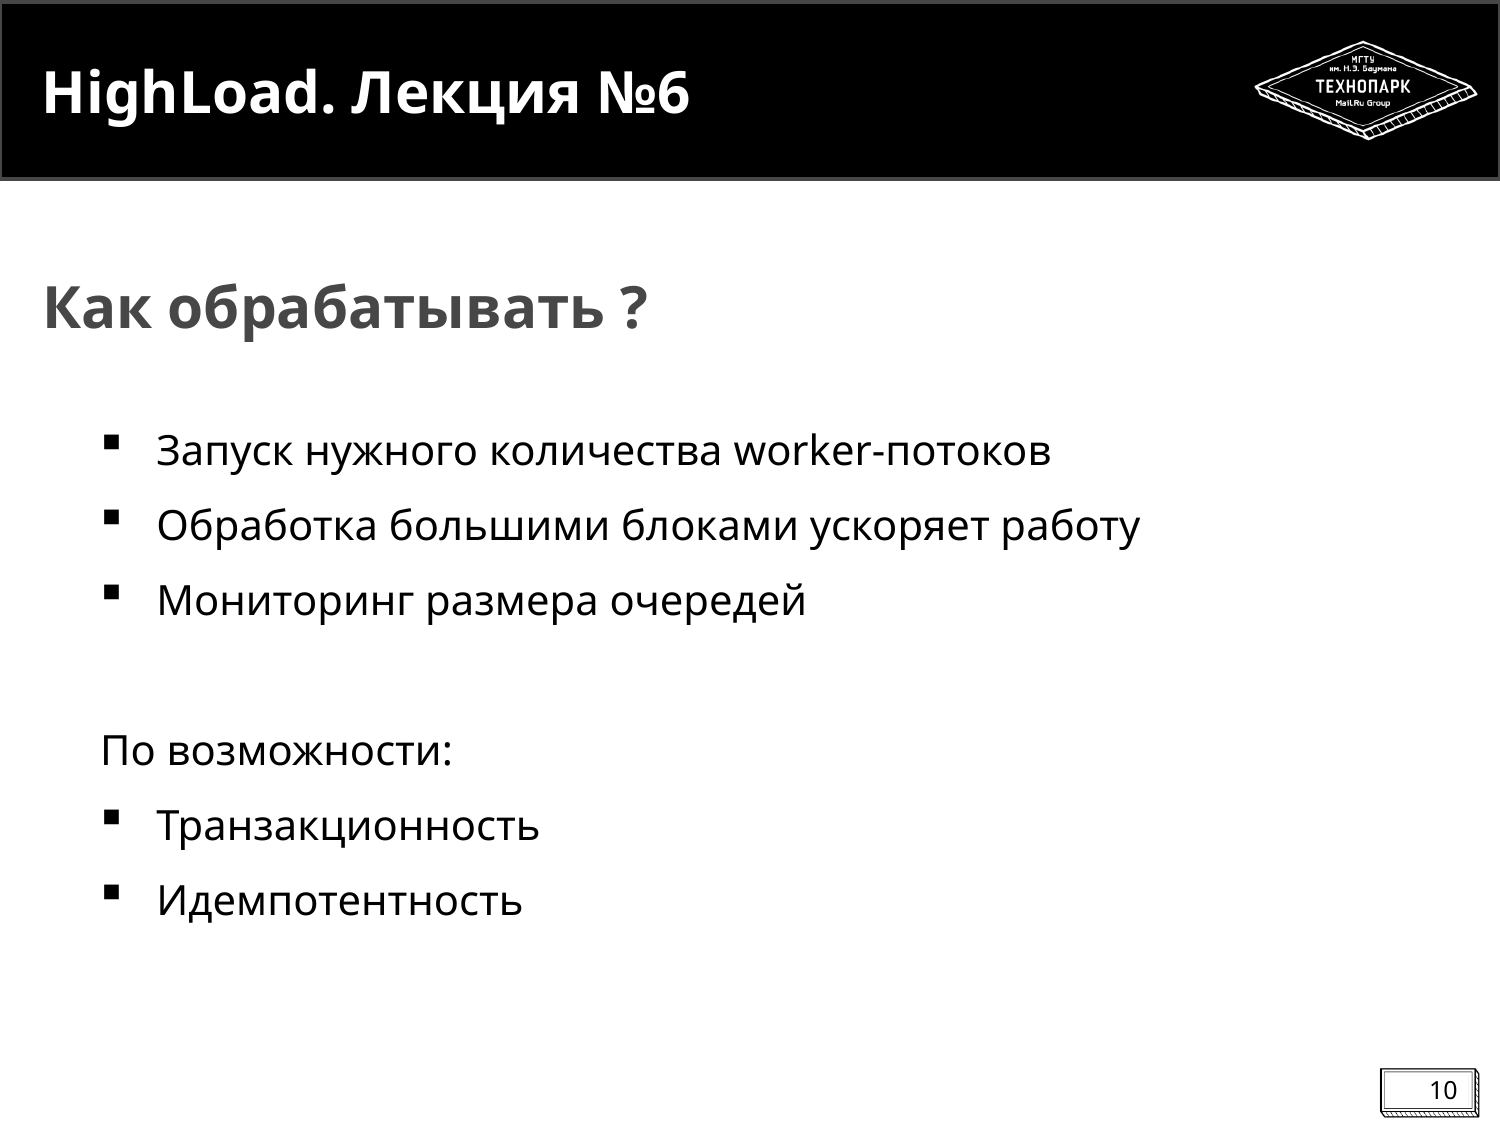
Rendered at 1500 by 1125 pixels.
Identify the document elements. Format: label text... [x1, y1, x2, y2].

title HighLoad. Лекция №6 [26, 15, 1250, 166]
picture [1250, 19, 1492, 162]
slide_number 10 [1130, 1069, 1473, 1114]
picture [1366, 1060, 1495, 1125]
text_box Запуск нужного количества worker-потоков Обработка большими блоками ускоряет работу Мониторинг размера очередей По возможности: Транзакционность Идемпотентность [85, 391, 1386, 932]
text_box Как обрабатывать ? [27, 262, 1479, 357]
